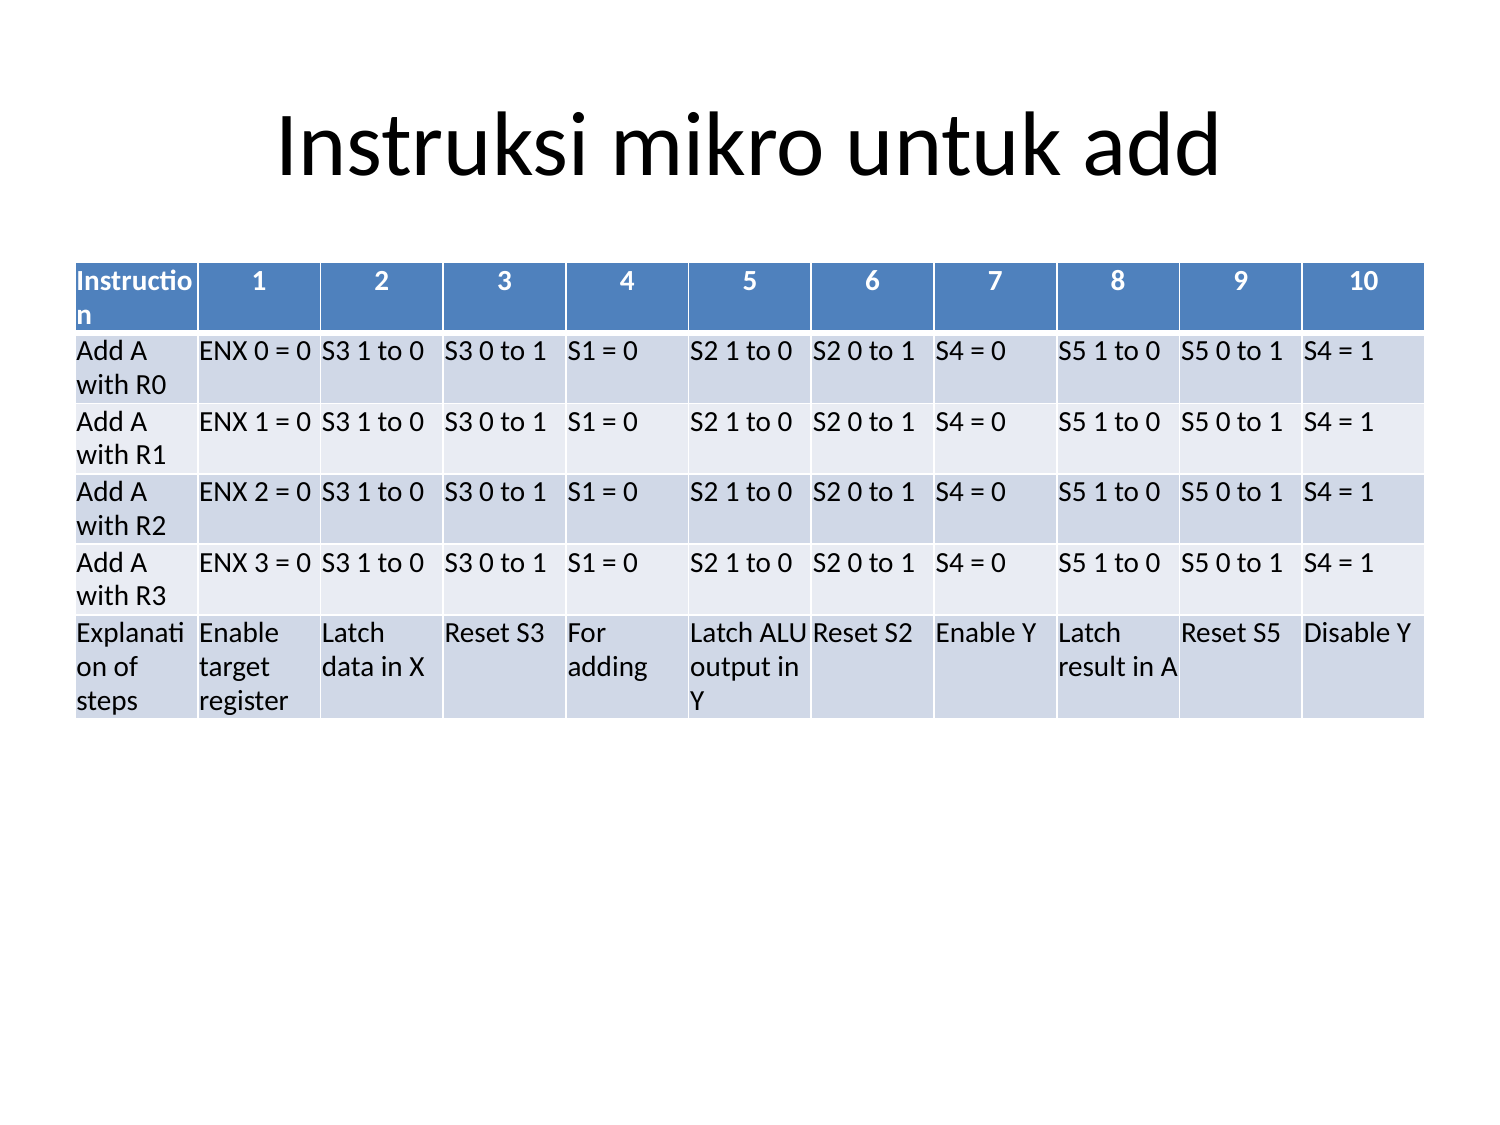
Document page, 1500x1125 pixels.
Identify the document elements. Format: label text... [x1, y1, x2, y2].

table_cell Latch ALU output in Y [689, 616, 810, 718]
table_header 5 [689, 263, 810, 330]
table_cell S3 0 to 1 [444, 475, 565, 543]
table_cell S4 = 0 [935, 336, 1056, 403]
table_cell S5 1 to 0 [1058, 404, 1179, 473]
table_cell S3 0 to 1 [444, 336, 565, 403]
table_cell ENX 2 = 0 [199, 475, 320, 543]
table_header 7 [935, 263, 1056, 330]
title Instruksi mikro untuk add [75, 45, 1425, 233]
table_cell Latch result in A [1058, 616, 1179, 718]
table_cell S3 1 to 0 [321, 475, 442, 543]
table_header 8 [1058, 263, 1179, 330]
table_cell S4 = 1 [1303, 475, 1424, 543]
table_cell Enable Y [935, 616, 1056, 718]
table_cell S3 1 to 0 [321, 336, 442, 403]
table_cell S3 1 to 0 [321, 404, 442, 473]
table_cell S2 1 to 0 [689, 475, 810, 543]
table_cell ENX 3 = 0 [199, 545, 320, 614]
table_cell Add A with R3 [76, 545, 197, 614]
table_cell Reset S2 [812, 616, 933, 718]
table_cell Add A with R2 [76, 475, 197, 543]
table_cell S1 = 0 [567, 404, 688, 473]
table_cell S5 1 to 0 [1058, 475, 1179, 543]
table_header 2 [321, 263, 442, 330]
table_cell S2 1 to 0 [689, 404, 810, 473]
table_cell S4 = 0 [935, 475, 1056, 543]
table_cell Latch data in X [321, 616, 442, 718]
table_cell Disable Y [1303, 616, 1424, 718]
table_cell S4 = 1 [1303, 336, 1424, 403]
table_header 6 [812, 263, 933, 330]
table_header 10 [1303, 263, 1424, 330]
table_cell S1 = 0 [567, 475, 688, 543]
table_cell Add A with R1 [76, 404, 197, 473]
table_cell S3 0 to 1 [444, 545, 565, 614]
table_header 9 [1180, 263, 1301, 330]
table_cell Reset S5 [1180, 616, 1301, 718]
table_cell Add A with R0 [76, 336, 197, 403]
table_cell S5 0 to 1 [1180, 475, 1301, 543]
table_cell S5 0 to 1 [1180, 404, 1301, 473]
table_cell S4 = 0 [935, 545, 1056, 614]
table_cell S5 1 to 0 [1058, 336, 1179, 403]
table_cell S2 1 to 0 [689, 545, 810, 614]
table_header 3 [444, 263, 565, 330]
table_cell For adding [567, 616, 688, 718]
table_cell ENX 1 = 0 [199, 404, 320, 473]
table_cell S5 1 to 0 [1058, 545, 1179, 614]
table_cell S1 = 0 [567, 545, 688, 614]
table_cell S5 0 to 1 [1180, 545, 1301, 614]
table_cell S3 1 to 0 [321, 545, 442, 614]
table_cell S2 0 to 1 [812, 475, 933, 543]
table_cell ENX 0 = 0 [199, 336, 320, 403]
table_cell S1 = 0 [567, 336, 688, 403]
table_cell S4 = 1 [1303, 404, 1424, 473]
table_cell Enable target register [199, 616, 320, 718]
table_cell Reset S3 [444, 616, 565, 718]
table_cell S4 = 0 [935, 404, 1056, 473]
table_cell S2 0 to 1 [812, 545, 933, 614]
table_cell Explanation of steps [76, 616, 197, 718]
table_cell S4 = 1 [1303, 545, 1424, 614]
table_cell S2 1 to 0 [689, 336, 810, 403]
table_cell S2 0 to 1 [812, 336, 933, 403]
table_header 4 [567, 263, 688, 330]
table_cell S5 0 to 1 [1180, 336, 1301, 403]
table_cell S3 0 to 1 [444, 404, 565, 473]
table_header 1 [199, 263, 320, 330]
table_header Instruction [76, 263, 197, 330]
table_cell S2 0 to 1 [812, 404, 933, 473]
